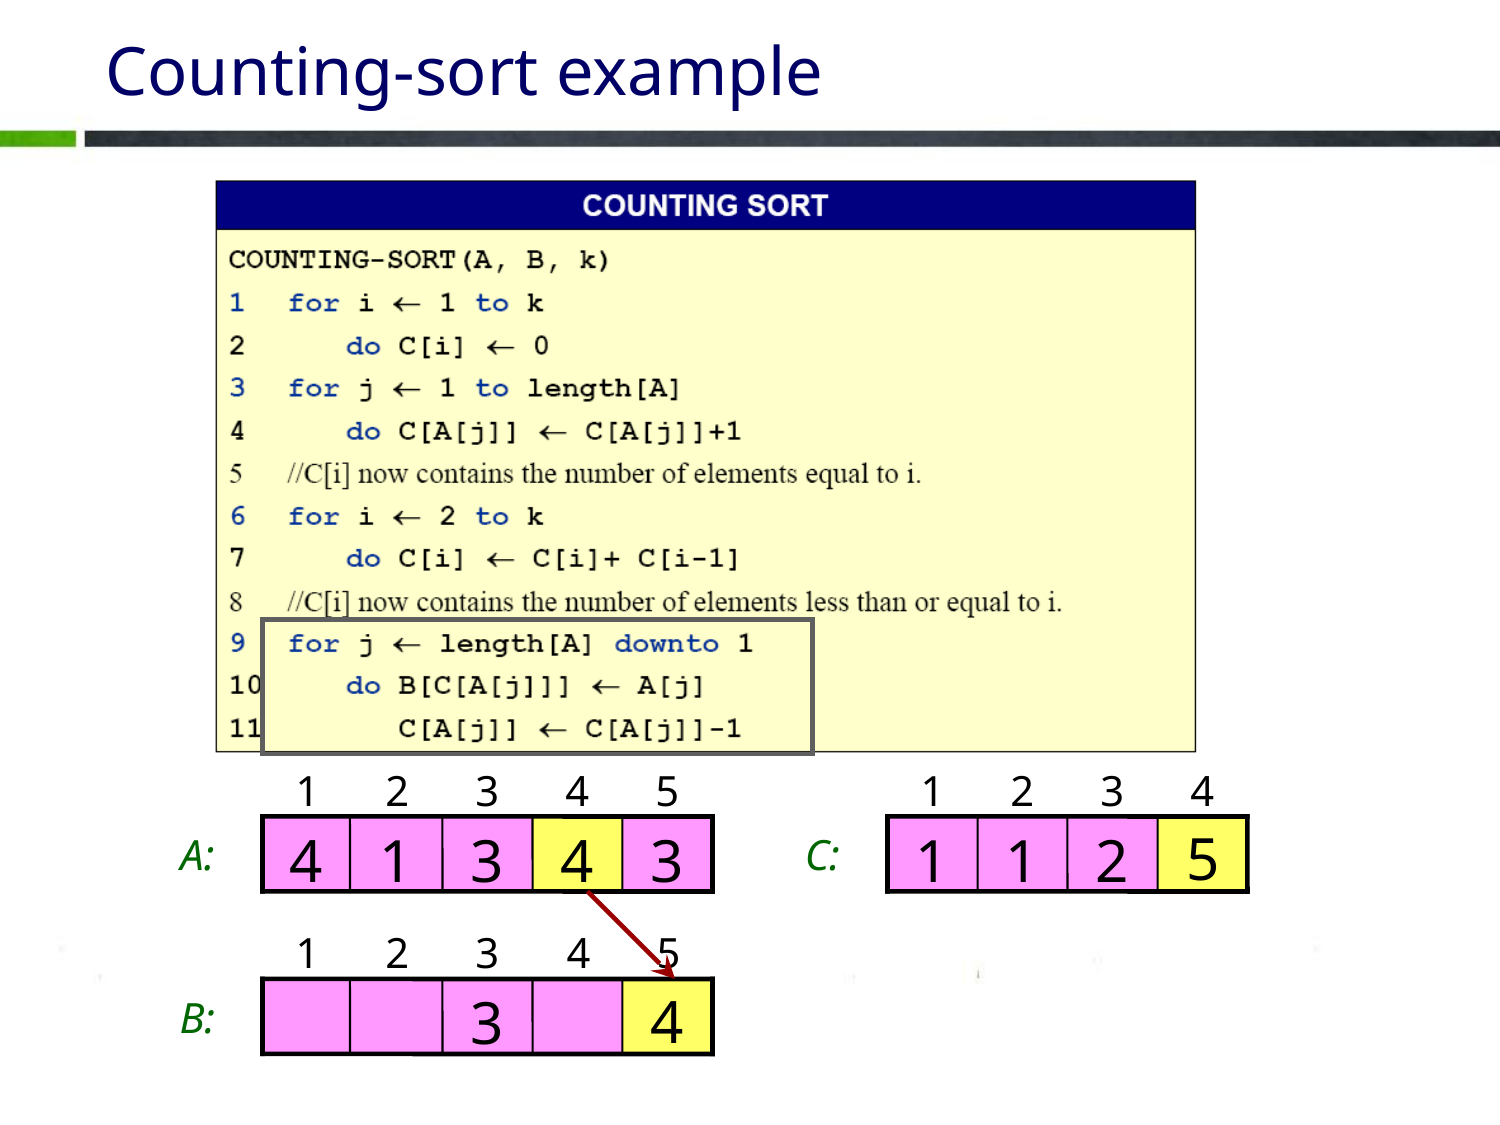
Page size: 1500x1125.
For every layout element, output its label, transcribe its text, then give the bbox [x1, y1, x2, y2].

table_header 4 [1157, 754, 1247, 829]
text_box 1 [888, 829, 977, 891]
text_box B: [164, 984, 231, 1049]
text_box 4 [263, 829, 350, 891]
text_box C: [789, 821, 855, 887]
table_header 4 [532, 916, 625, 991]
table_header 2 [978, 763, 1067, 829]
text_box [653, 956, 676, 979]
table_header 1 [887, 763, 978, 829]
text_box A: [165, 821, 230, 887]
text_box 1 [350, 829, 442, 891]
text_box [533, 991, 622, 1053]
table_header 2 [353, 916, 442, 991]
table_header 1 [263, 763, 353, 829]
text_box 3 [623, 829, 712, 891]
picture [0, 0, 1500, 1125]
text_box 3 [443, 829, 532, 891]
table_header 3 [442, 763, 532, 829]
table_header 4 [532, 763, 622, 829]
table_header 3 [442, 916, 532, 991]
table_header 5 [622, 763, 712, 829]
text_box Counting-sort example [90, 21, 1266, 116]
text_box 3 [443, 991, 532, 1053]
table_header 3 [1067, 763, 1157, 829]
text_box 4 [533, 829, 622, 891]
text_box [263, 991, 350, 1053]
table_header 5 [625, 916, 712, 991]
table_header 1 [263, 916, 353, 991]
text_box 1 [978, 829, 1067, 891]
text_box 5 [1158, 829, 1247, 890]
text_box [350, 991, 442, 1053]
text_box 4 [623, 991, 712, 1053]
text_box 2 [1068, 829, 1157, 891]
table_header 2 [353, 763, 442, 829]
